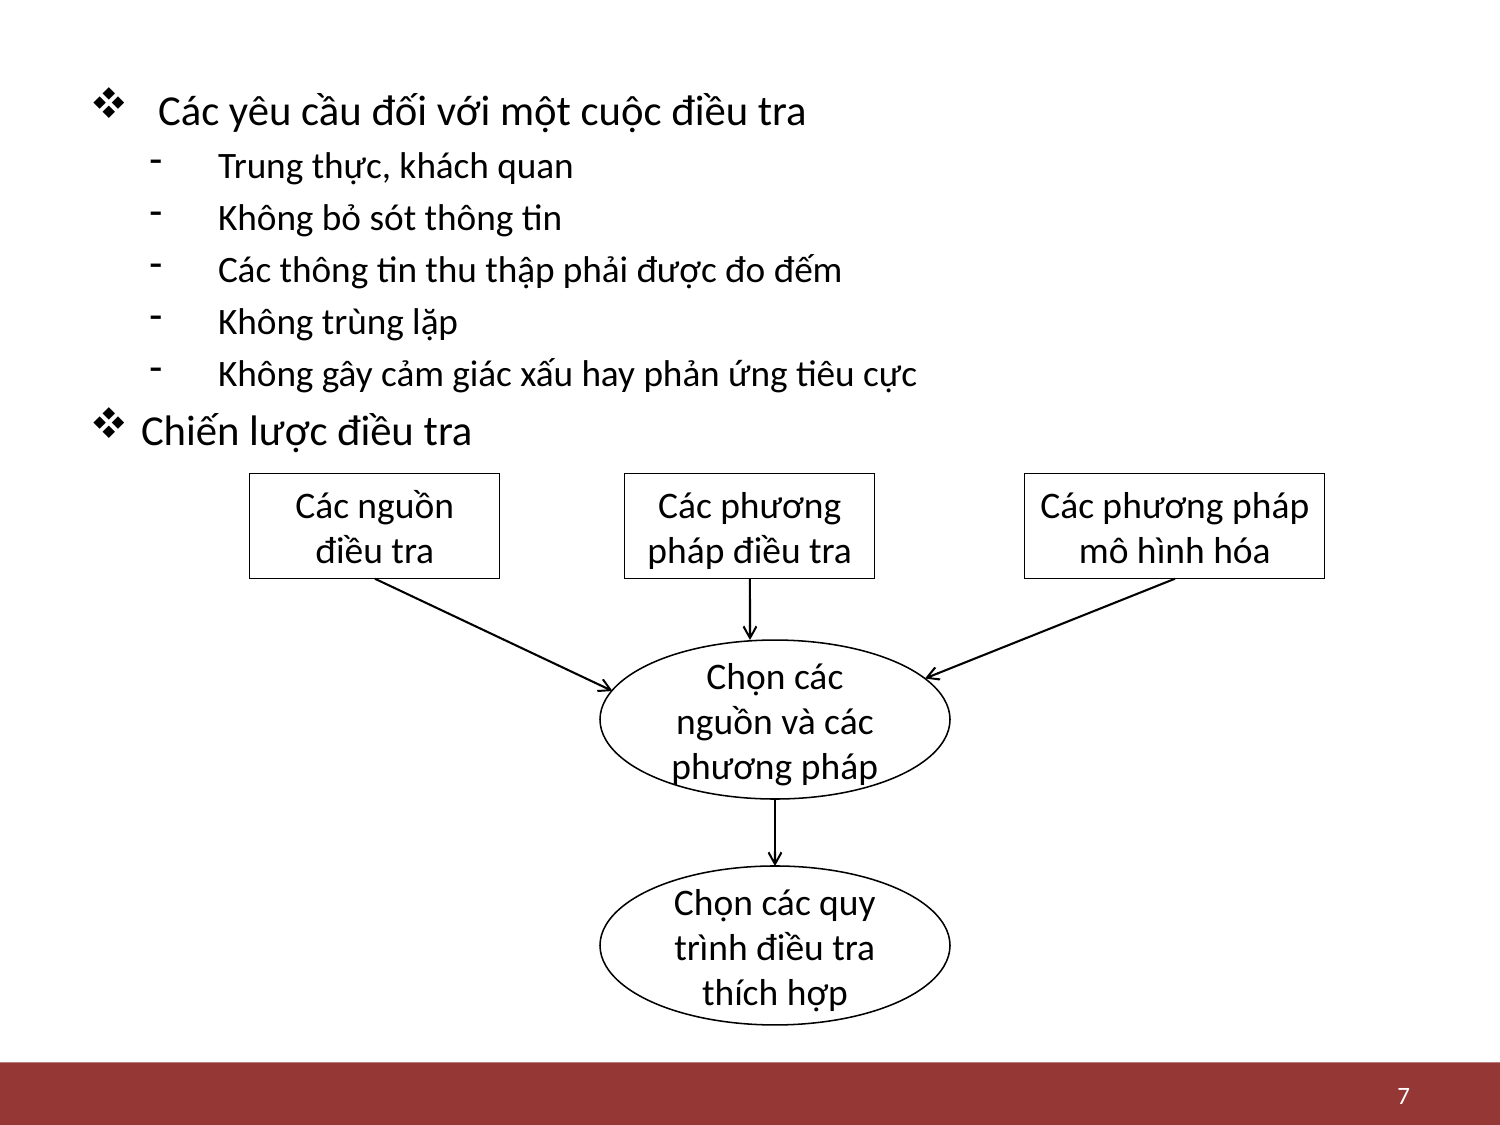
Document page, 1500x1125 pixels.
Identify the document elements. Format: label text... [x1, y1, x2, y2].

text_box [374, 579, 613, 692]
text_box Các phương pháp điều tra [624, 473, 875, 579]
text_box Chọn các nguồn và các phương pháp [597, 637, 953, 802]
text_box Các yêu cầu đối với một cuộc điều tra Trung thực, khách quan Không bỏ sót thông tin Các thông tin thu thập phải được đo đếm Không trùng lặp Không gây cảm giác xấu hay phản ứng tiêu cực Chiến lược điều tra [74, 74, 1425, 463]
text_box Chọn các quy trình điều tra thích hợp [597, 863, 953, 1028]
text_box Các phương pháp mô hình hóa [1024, 473, 1325, 579]
text_box Các nguồn điều tra [249, 473, 500, 579]
slide_number 7 [1074, 1069, 1425, 1120]
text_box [924, 579, 1176, 679]
